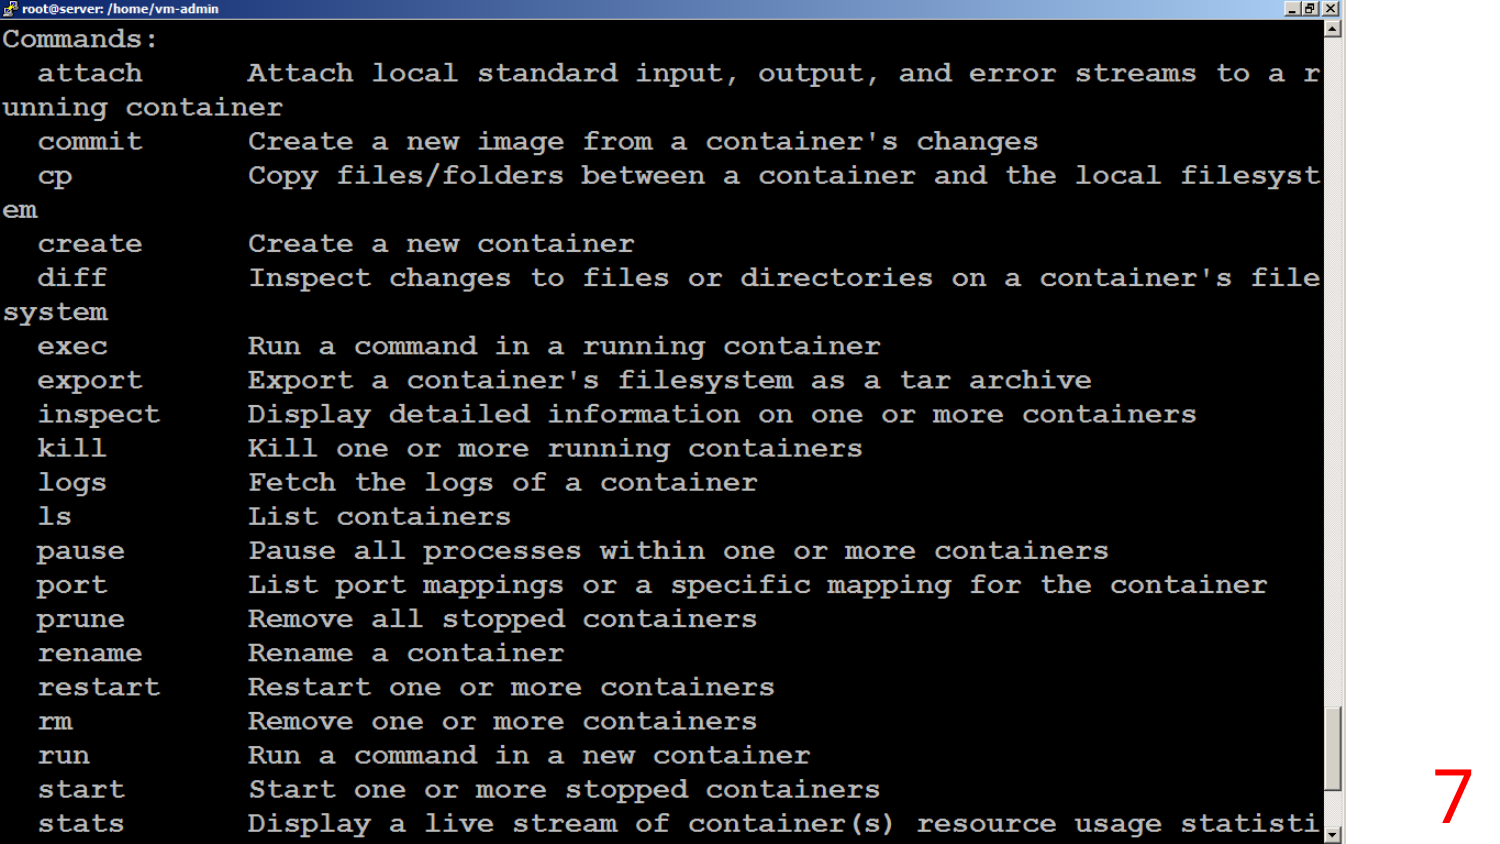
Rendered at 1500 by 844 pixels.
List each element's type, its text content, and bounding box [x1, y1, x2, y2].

picture [0, 0, 1347, 844]
text_box 7 [1417, 741, 1491, 844]
